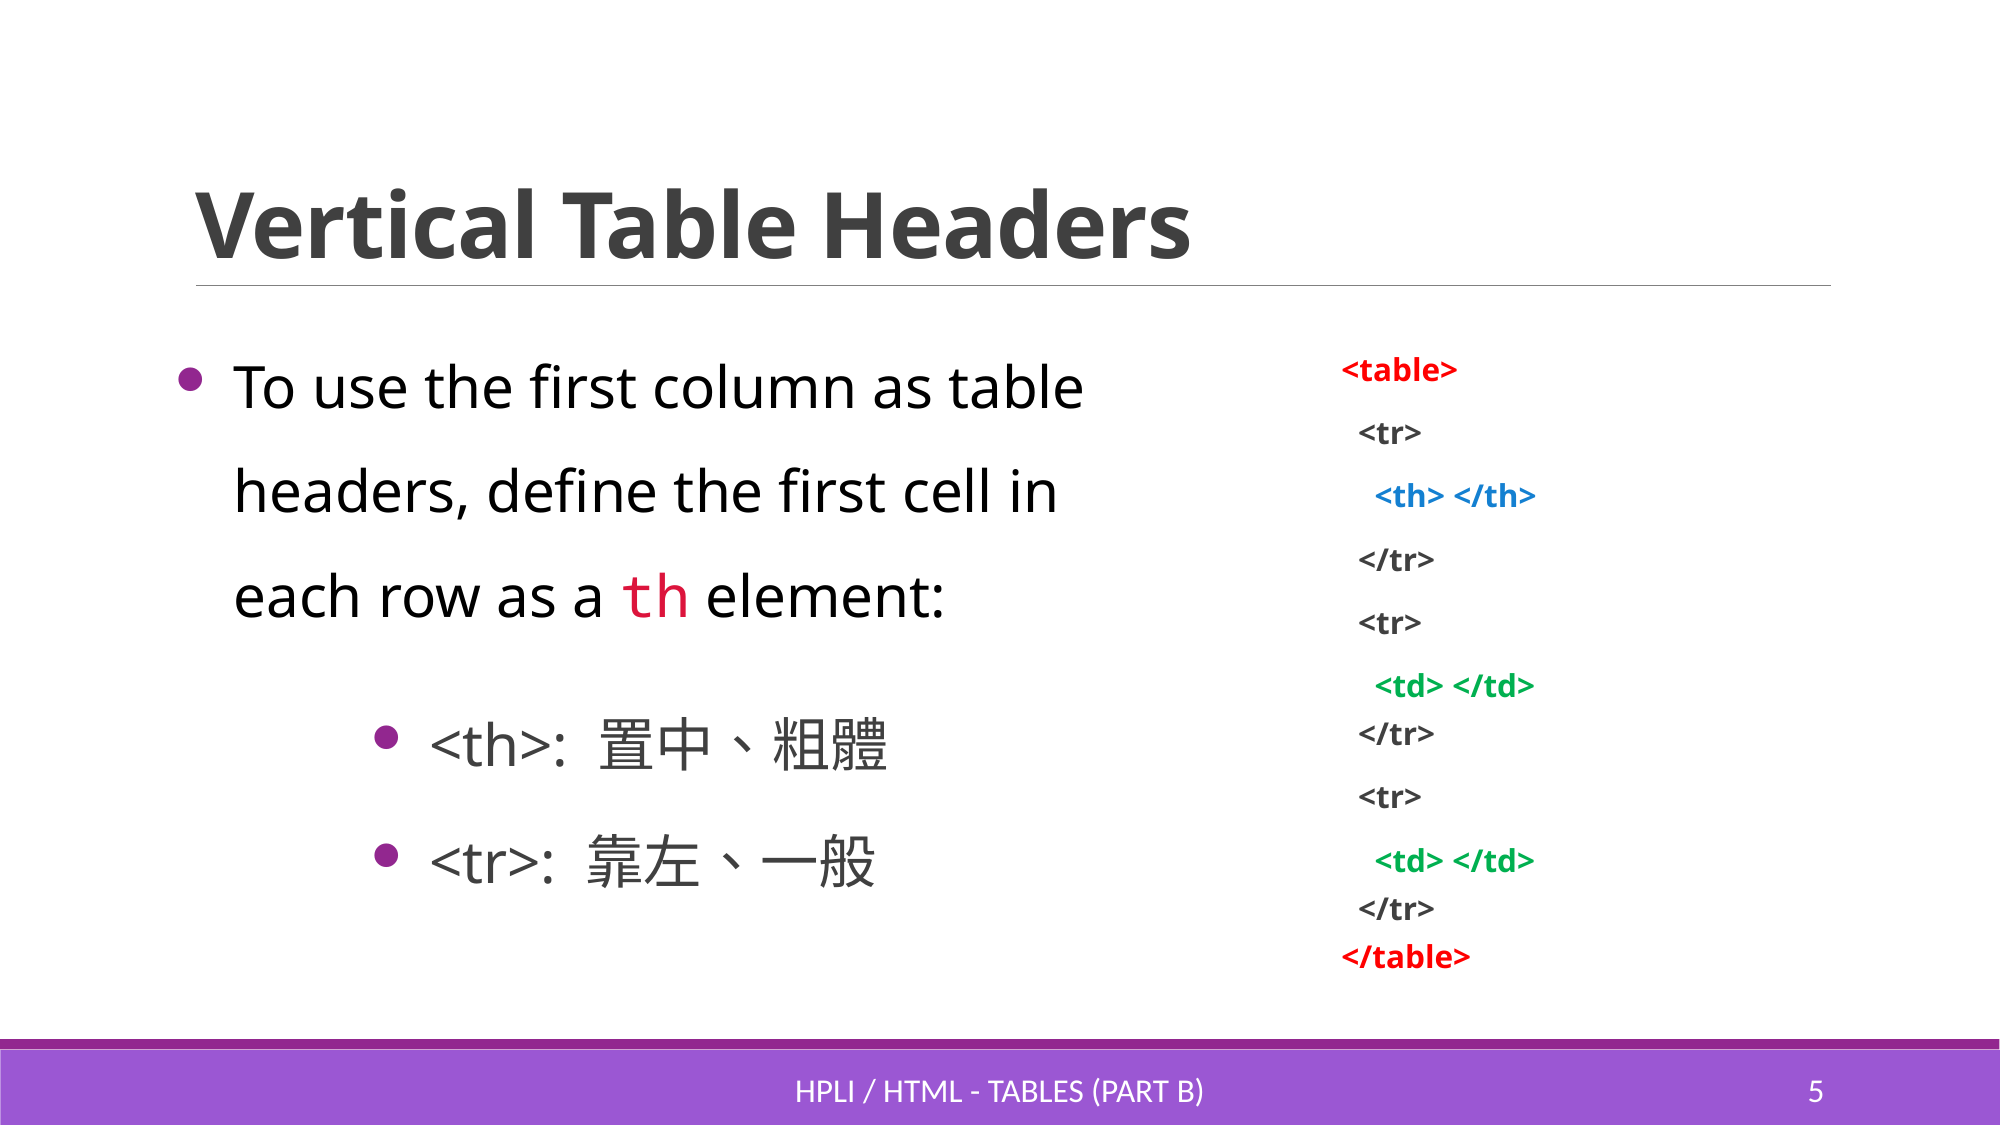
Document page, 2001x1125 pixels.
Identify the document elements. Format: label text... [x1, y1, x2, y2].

text_box <th>: 置中、粗體 <tr>: 靠左、一般 [370, 666, 981, 948]
list To use the first column as table headers, define the first cell in each row as a th element: [175, 307, 1177, 968]
text_box <table> <tr> <th> </th> </tr> <tr> <td> </td> </tr> <tr> <td> </td> </tr> </table> [1341, 323, 1788, 984]
title Vertical Table Headers [180, 47, 1830, 285]
slide_number 4 [1624, 1059, 1840, 1120]
footer HPLI / HTML - Tables (part B) [604, 1059, 1396, 1120]
